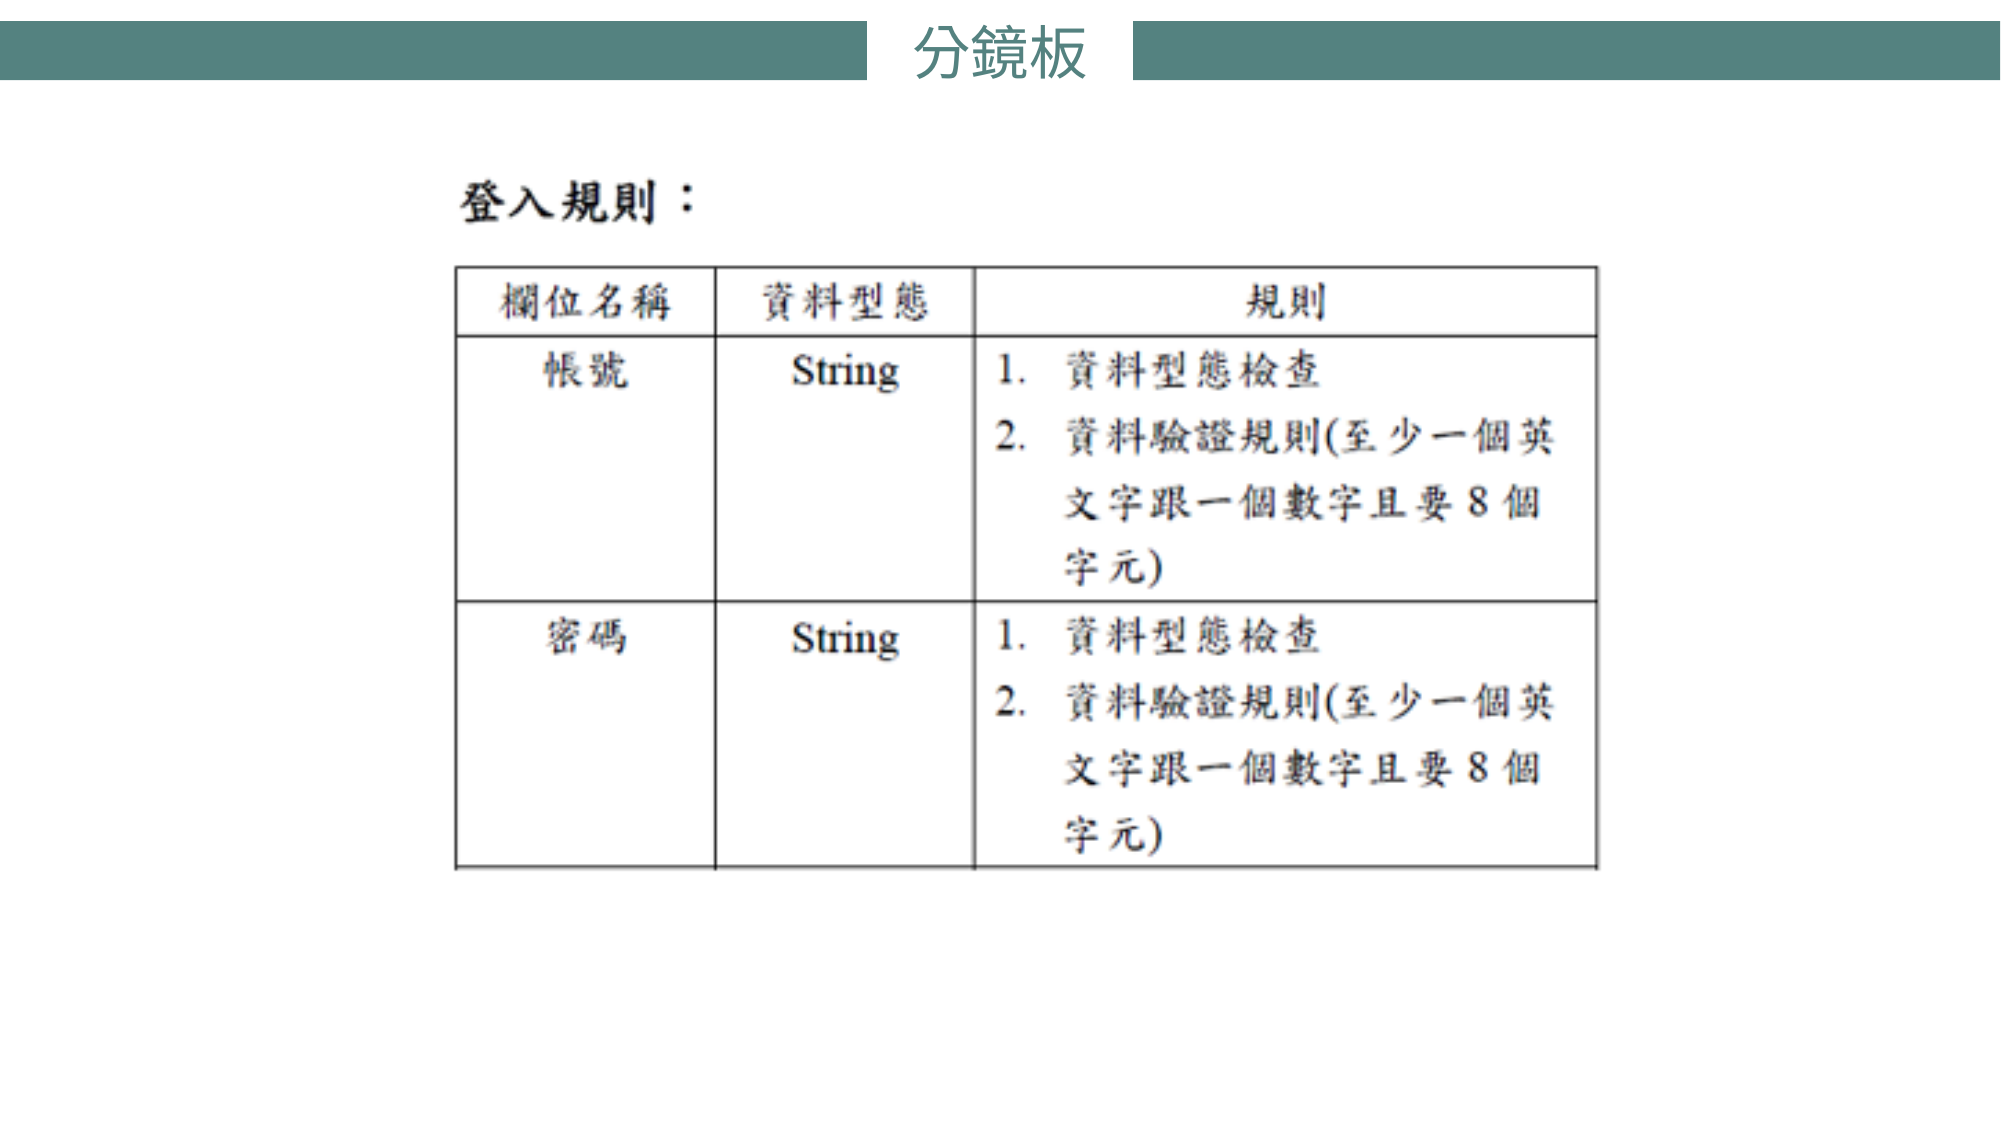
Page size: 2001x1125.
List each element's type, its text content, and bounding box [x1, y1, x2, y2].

picture [414, 148, 1640, 921]
title 分鏡板 [896, 8, 1104, 95]
